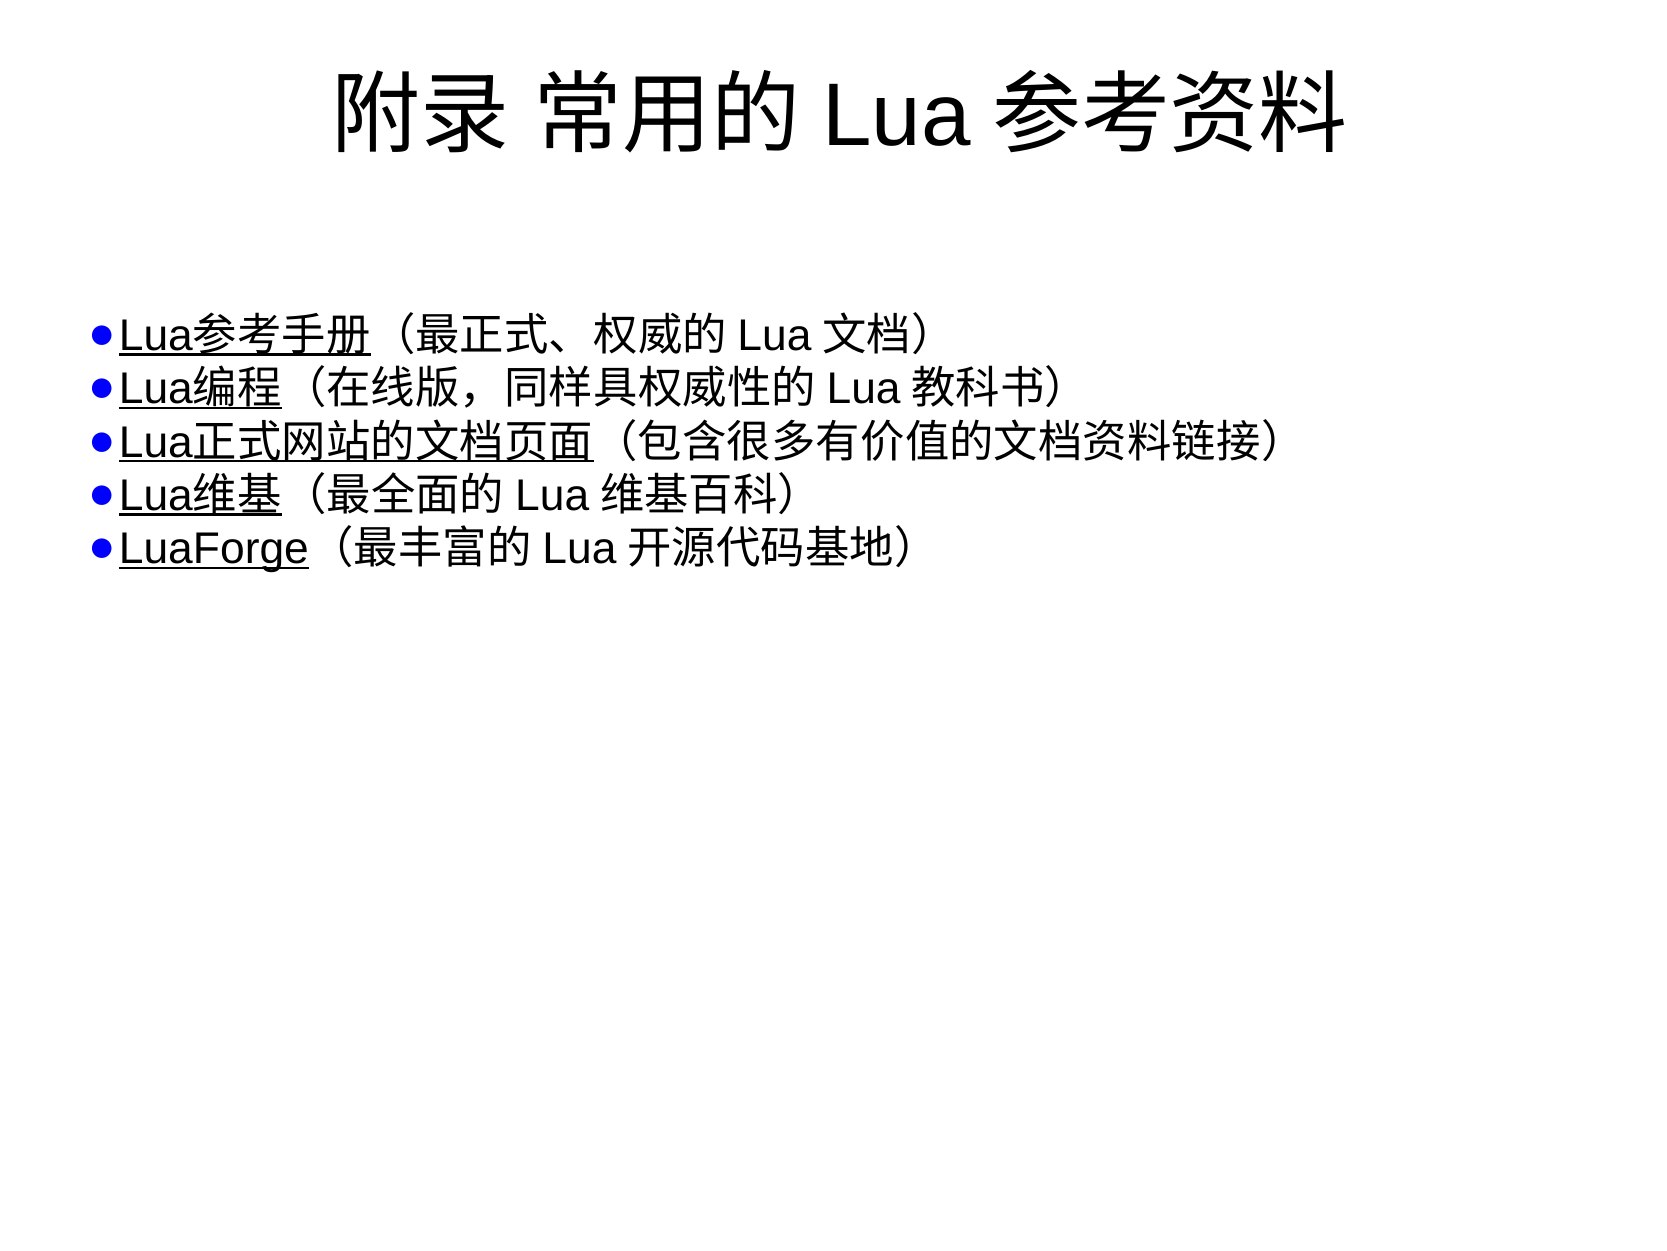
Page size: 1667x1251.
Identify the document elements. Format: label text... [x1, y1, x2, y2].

title 附录 常用的Lua参考资料 [50, 50, 1630, 213]
list Lua参考手册（最正式、权威的Lua文档） Lua编程（在线版，同样具权威性的Lua教科书） Lua正式网站的文档页面（包含很多有价值的文档资料链接） Lua维基（最全面的Lua维基百科） LuaForge（最丰富的Lua开源代码基地） [50, 300, 1630, 1213]
